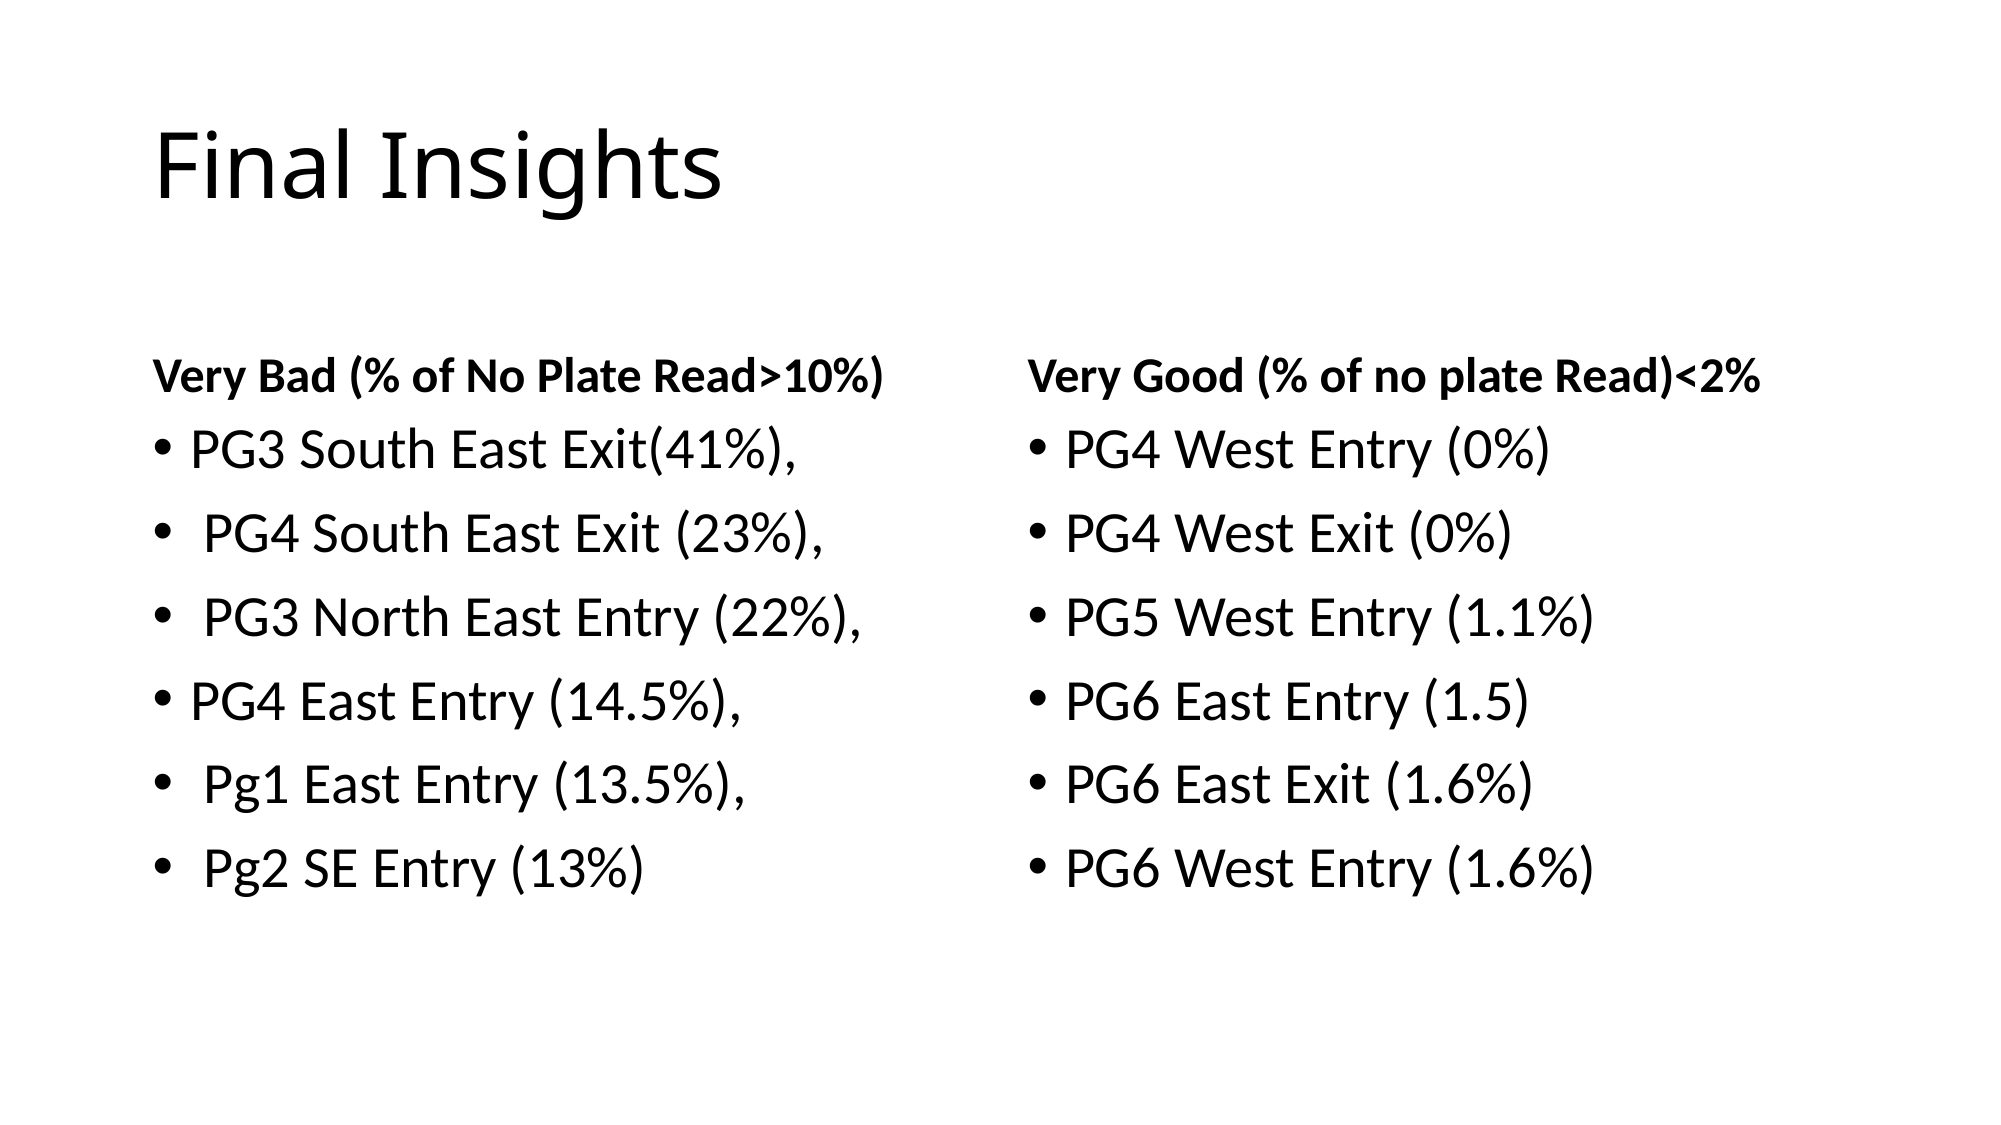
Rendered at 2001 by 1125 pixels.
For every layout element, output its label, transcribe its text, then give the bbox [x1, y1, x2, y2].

list PG4 West Entry (0%) PG4 West Exit (0%) PG5 West Entry (1.1%) PG6 East Entry (1.5) PG6 East Exit (1.6%) PG6 West Entry (1.6%) [1012, 410, 1863, 1016]
list Very Bad (% of No Plate Read>10%) [137, 275, 984, 410]
list PG3 South East Exit(41%), PG4 South East Exit (23%), PG3 North East Entry (22%), PG4 East Entry (14.5%), Pg1 East Entry (13.5%), Pg2 SE Entry (13%) [137, 410, 984, 1016]
list Very Good (% of no plate Read)<2% [1012, 275, 1863, 410]
title Final Insights [137, 59, 1863, 278]
